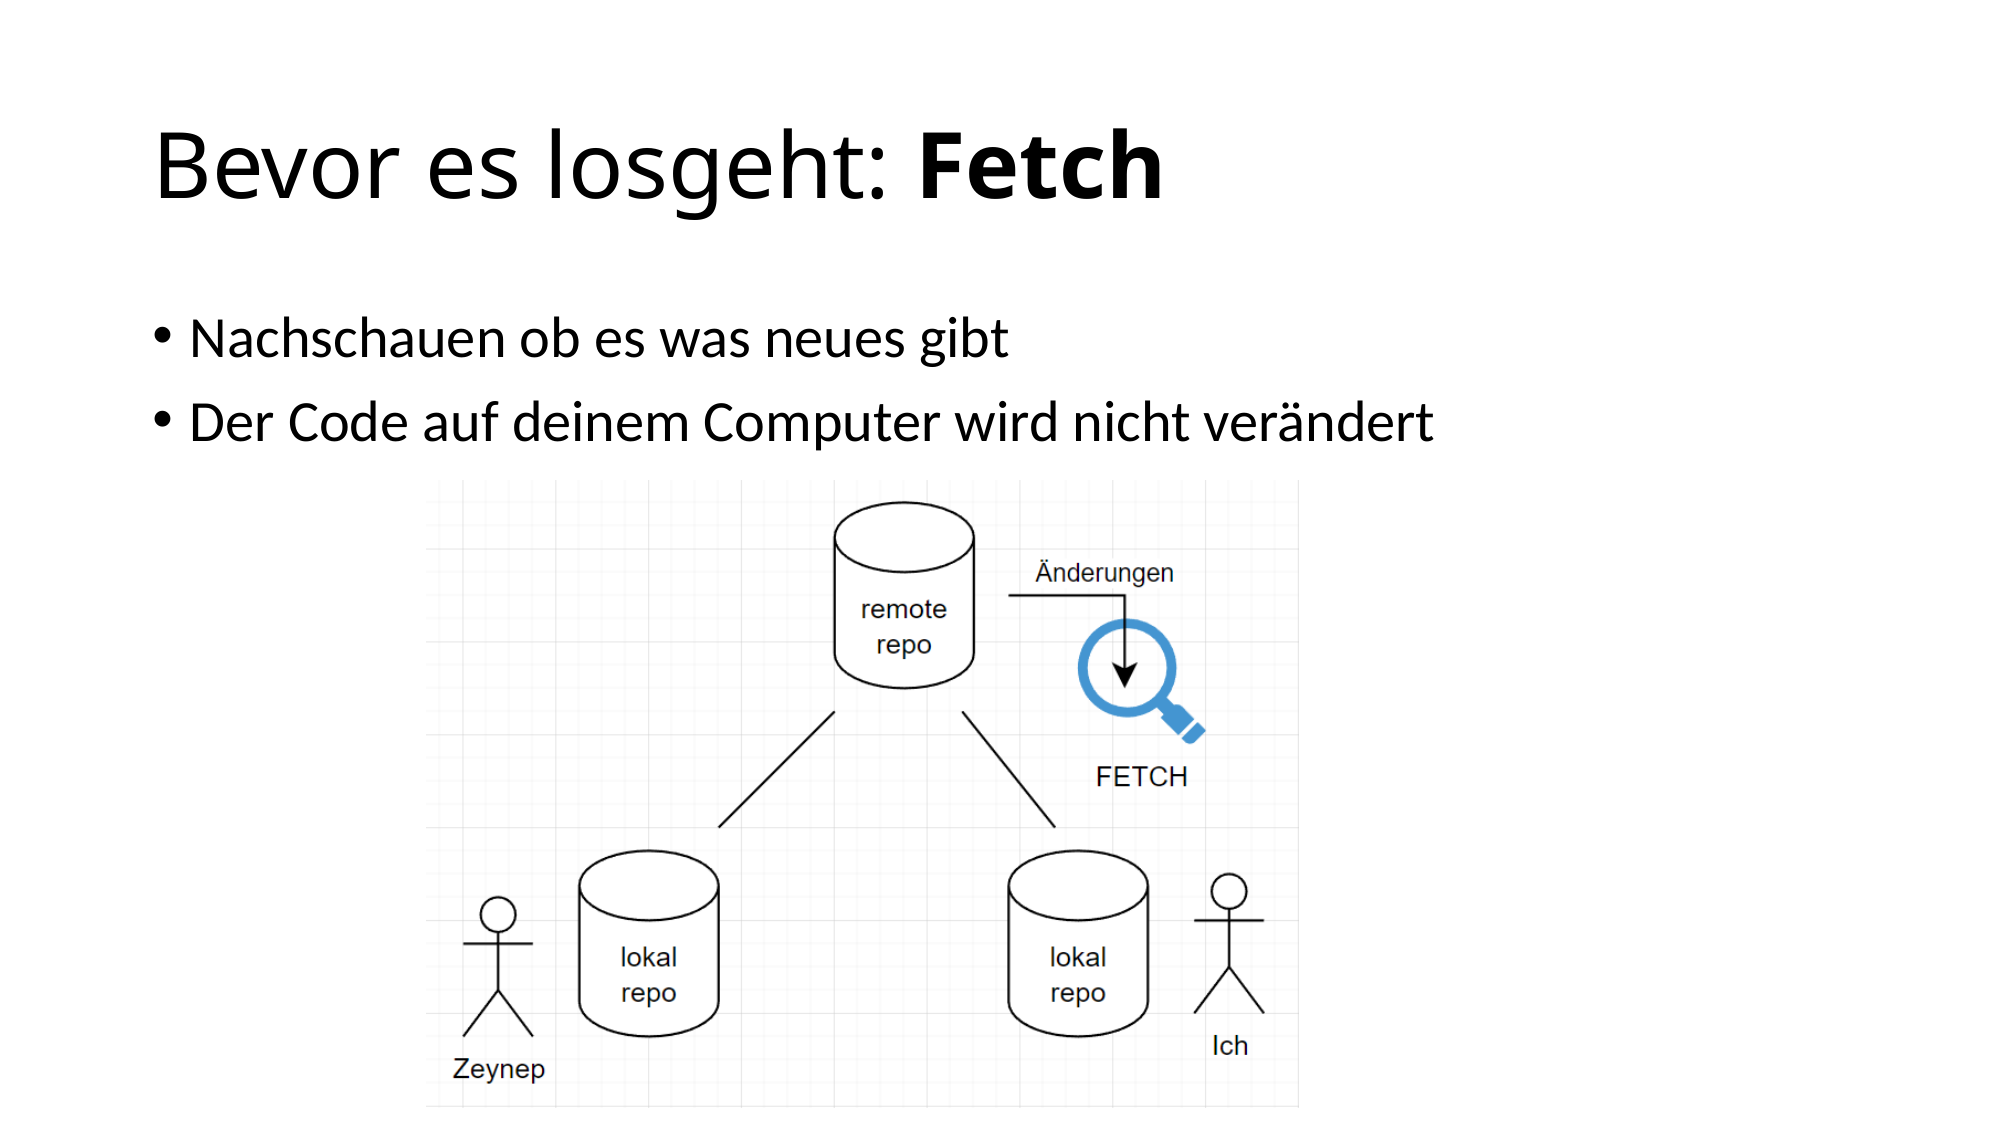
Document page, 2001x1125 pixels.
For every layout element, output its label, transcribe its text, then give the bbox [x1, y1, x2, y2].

picture [426, 480, 1299, 1108]
list Nachschauen ob es was neues gibt Der Code auf deinem Computer wird nicht verändert [137, 299, 1863, 1014]
title Bevor es losgeht: Fetch [137, 59, 1863, 278]
